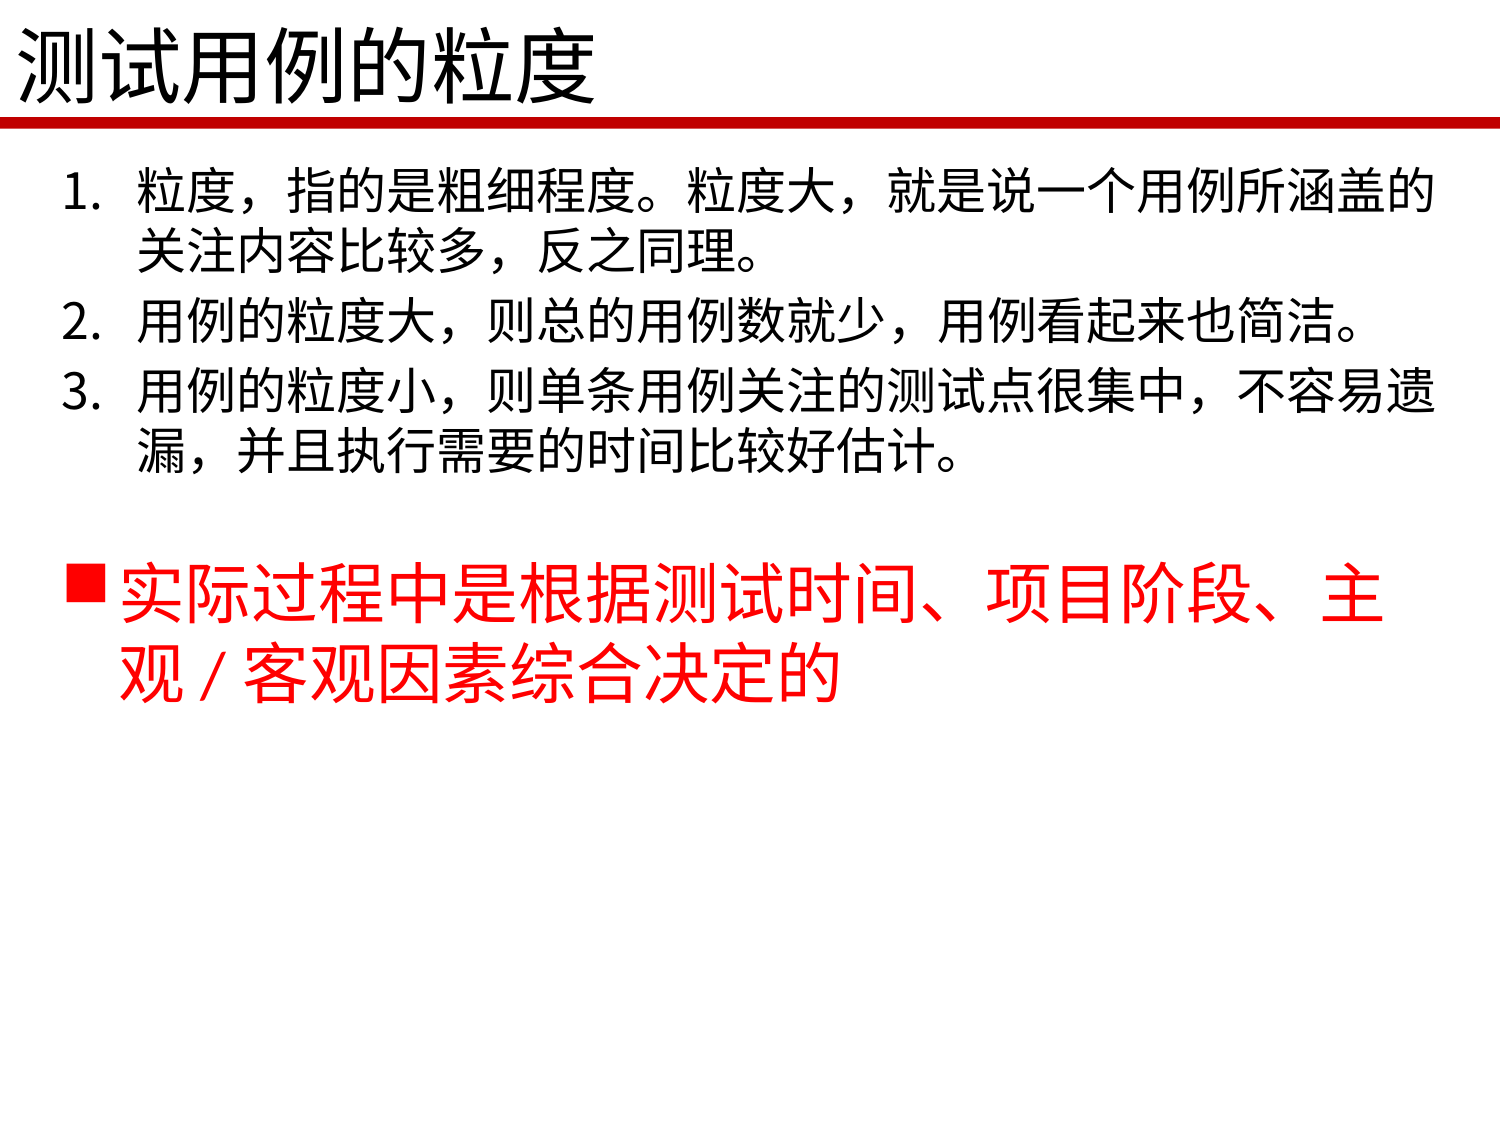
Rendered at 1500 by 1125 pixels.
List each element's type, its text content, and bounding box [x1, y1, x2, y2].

list 粒度，指的是粗细程度。粒度大，就是说一个用例所涵盖的关注内容比较多，反之同理。 用例的粒度大，则总的用例数就少，用例看起来也简洁。 用例的粒度小，则单条用例关注的测试点很集中，不容易遗漏，并且执行需要的时间比较好估计。 实际过程中是根据测试时间、项目阶段、主观/客观因素综合决定的 [46, 152, 1454, 1079]
title 测试用例的粒度 [0, 11, 1125, 118]
